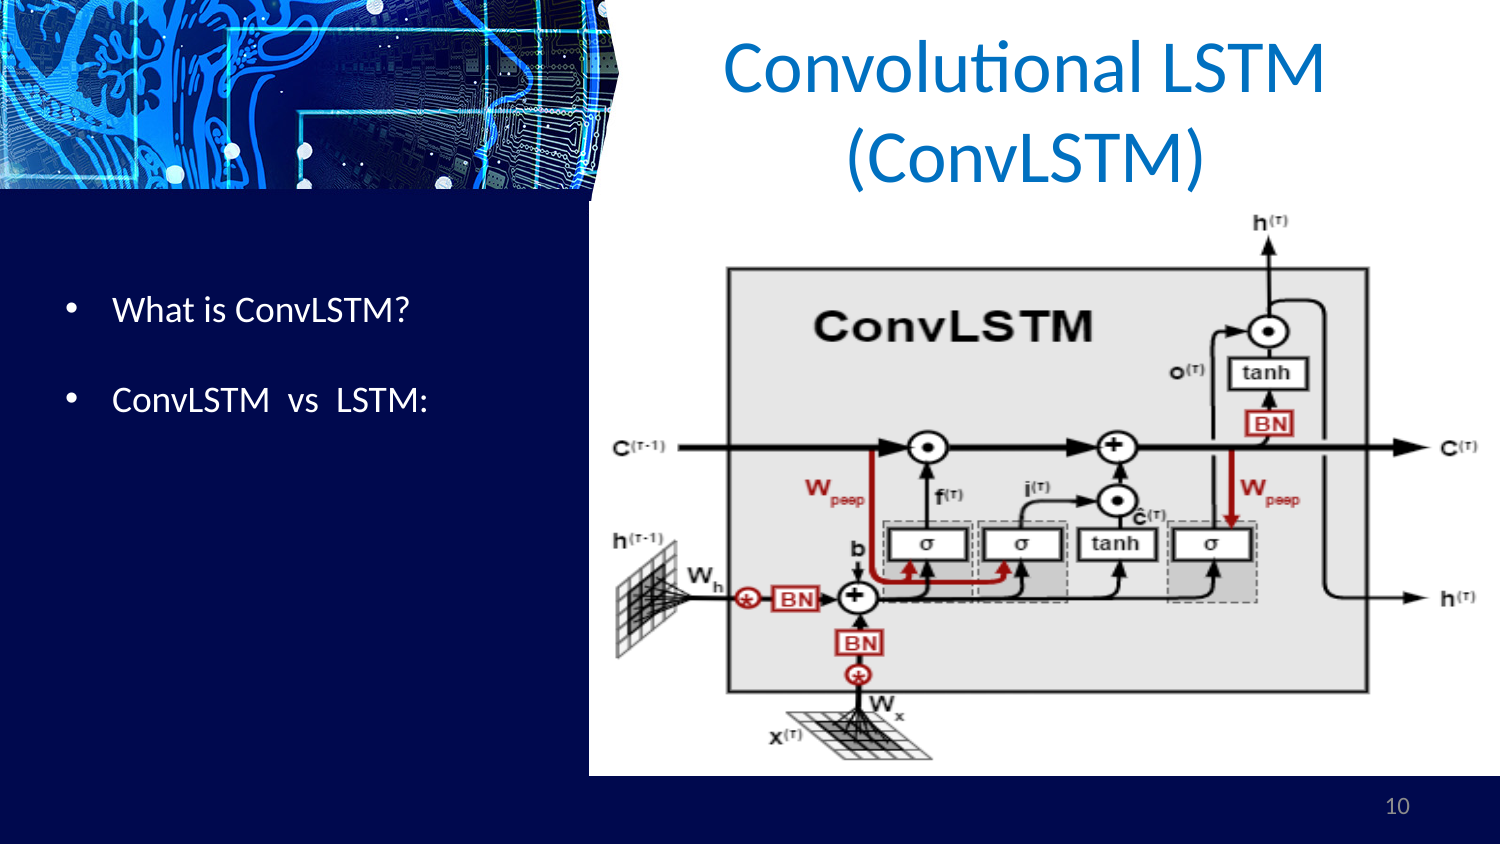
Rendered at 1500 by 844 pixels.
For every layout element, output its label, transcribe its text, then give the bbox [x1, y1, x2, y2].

text_box What is ConvLSTM? ConvLSTM vs LSTM: [50, 277, 494, 563]
title Convolutional LSTM (ConvLSTM) [619, 0, 1433, 200]
picture [0, 0, 1500, 844]
slide_number 10 [1074, 784, 1425, 827]
